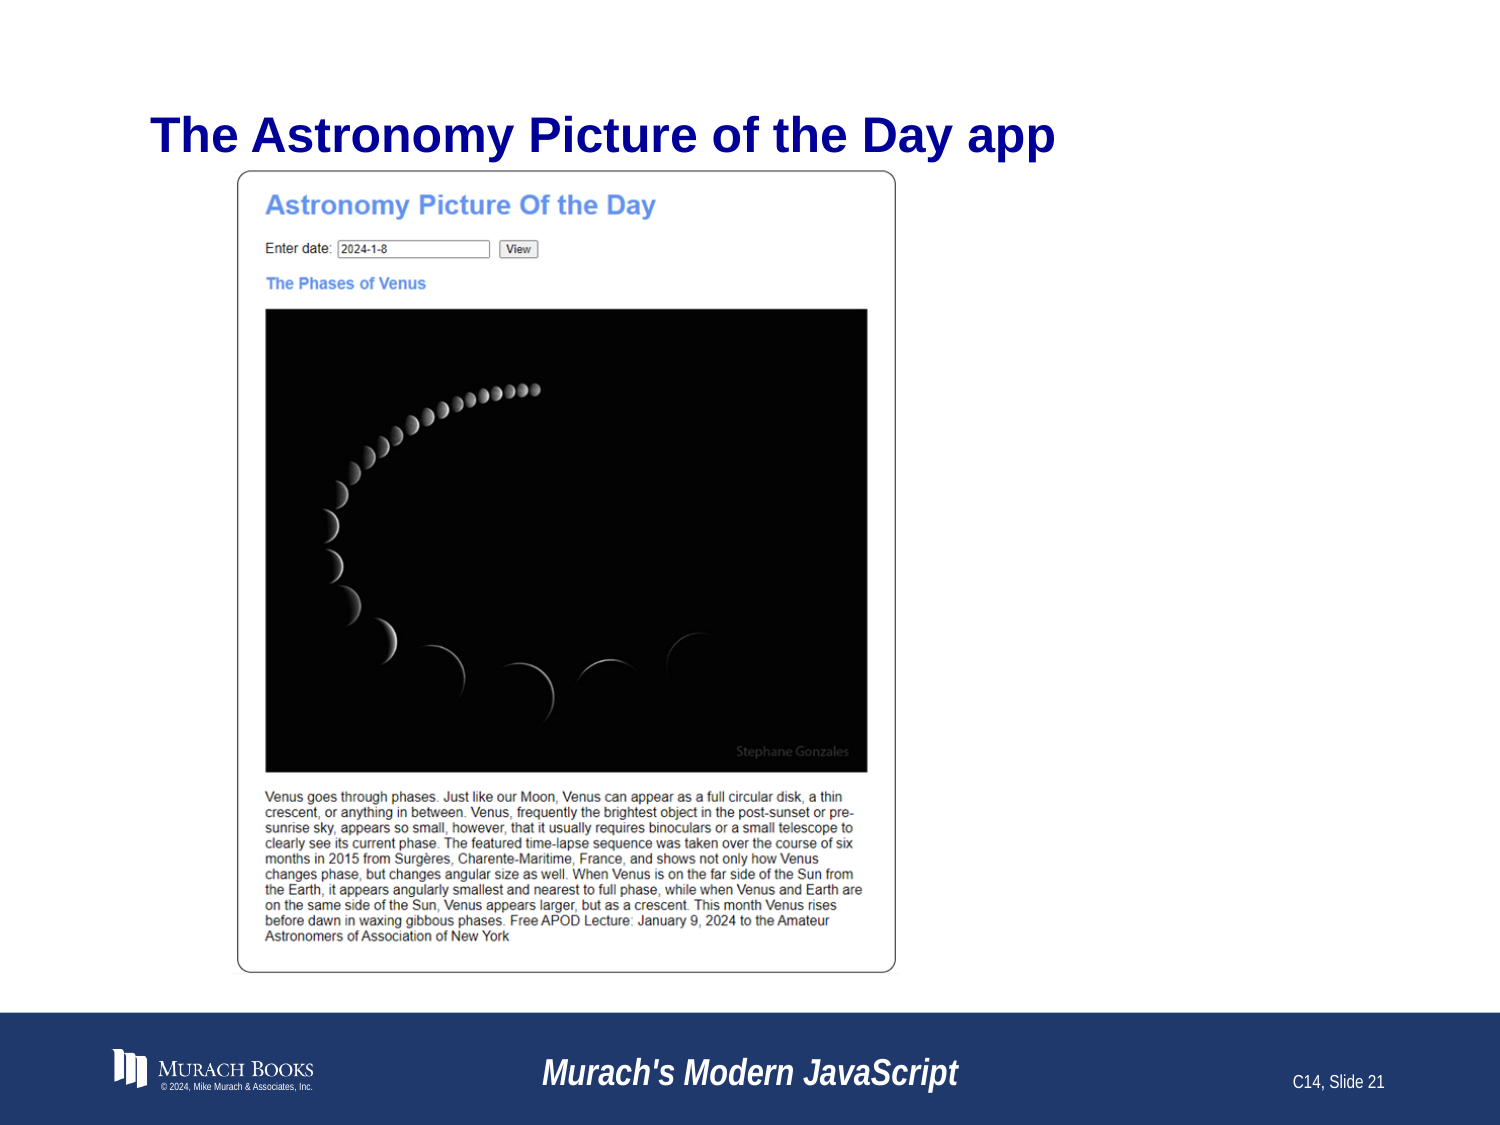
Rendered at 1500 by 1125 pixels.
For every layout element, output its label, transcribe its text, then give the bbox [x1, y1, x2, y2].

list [233, 168, 901, 977]
title The Astronomy Picture of the Day app [150, 102, 1350, 164]
footer © 2024, Mike Murach & Associates, Inc. [12, 1025, 450, 1100]
slide_number Murach's Modern JavaScript [450, 1025, 1050, 1100]
slide_number C14, Slide 21 [1087, 1025, 1400, 1100]
